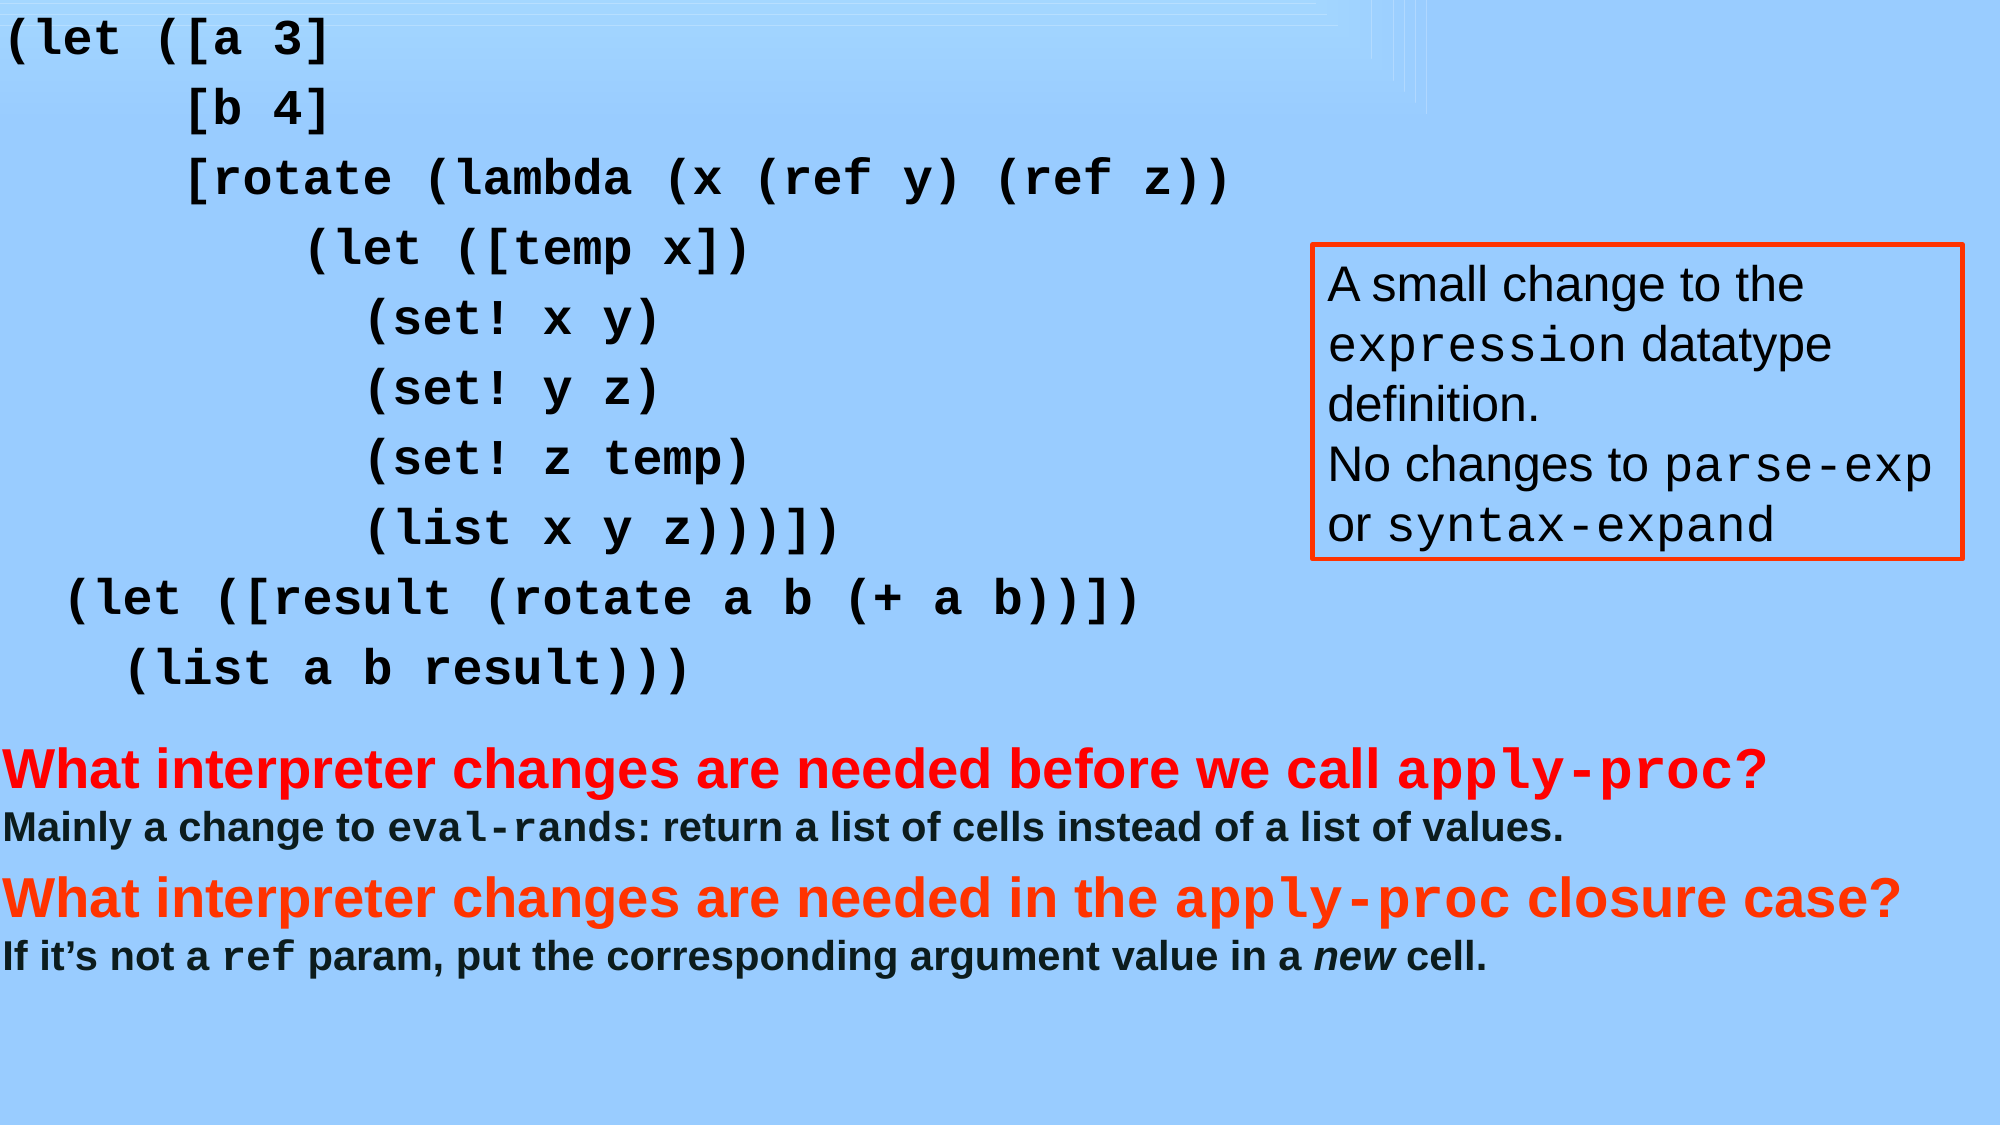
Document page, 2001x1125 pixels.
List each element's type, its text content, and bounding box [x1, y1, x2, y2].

list (let ([a 3] [b 4] [rotate (lambda (x (ref y) (ref z)) (let ([temp x]) (set! x y) (set! y z) (set! z temp) (list x y z)))]) (let ([result (rotate a b (+ a b))]) (list a b result))) What interpreter changes are needed before we call apply-proc? Mainly a change to eval-rands: return a list of cells instead of a list of values. What interpreter changes are needed in the apply-proc closure case? If it’s not a ref param, put the corresponding argument value in a new cell. [0, 0, 1938, 866]
text_box A small change to the expression datatype definition. No changes to parse-exp or syntax-expand [1312, 244, 1963, 560]
